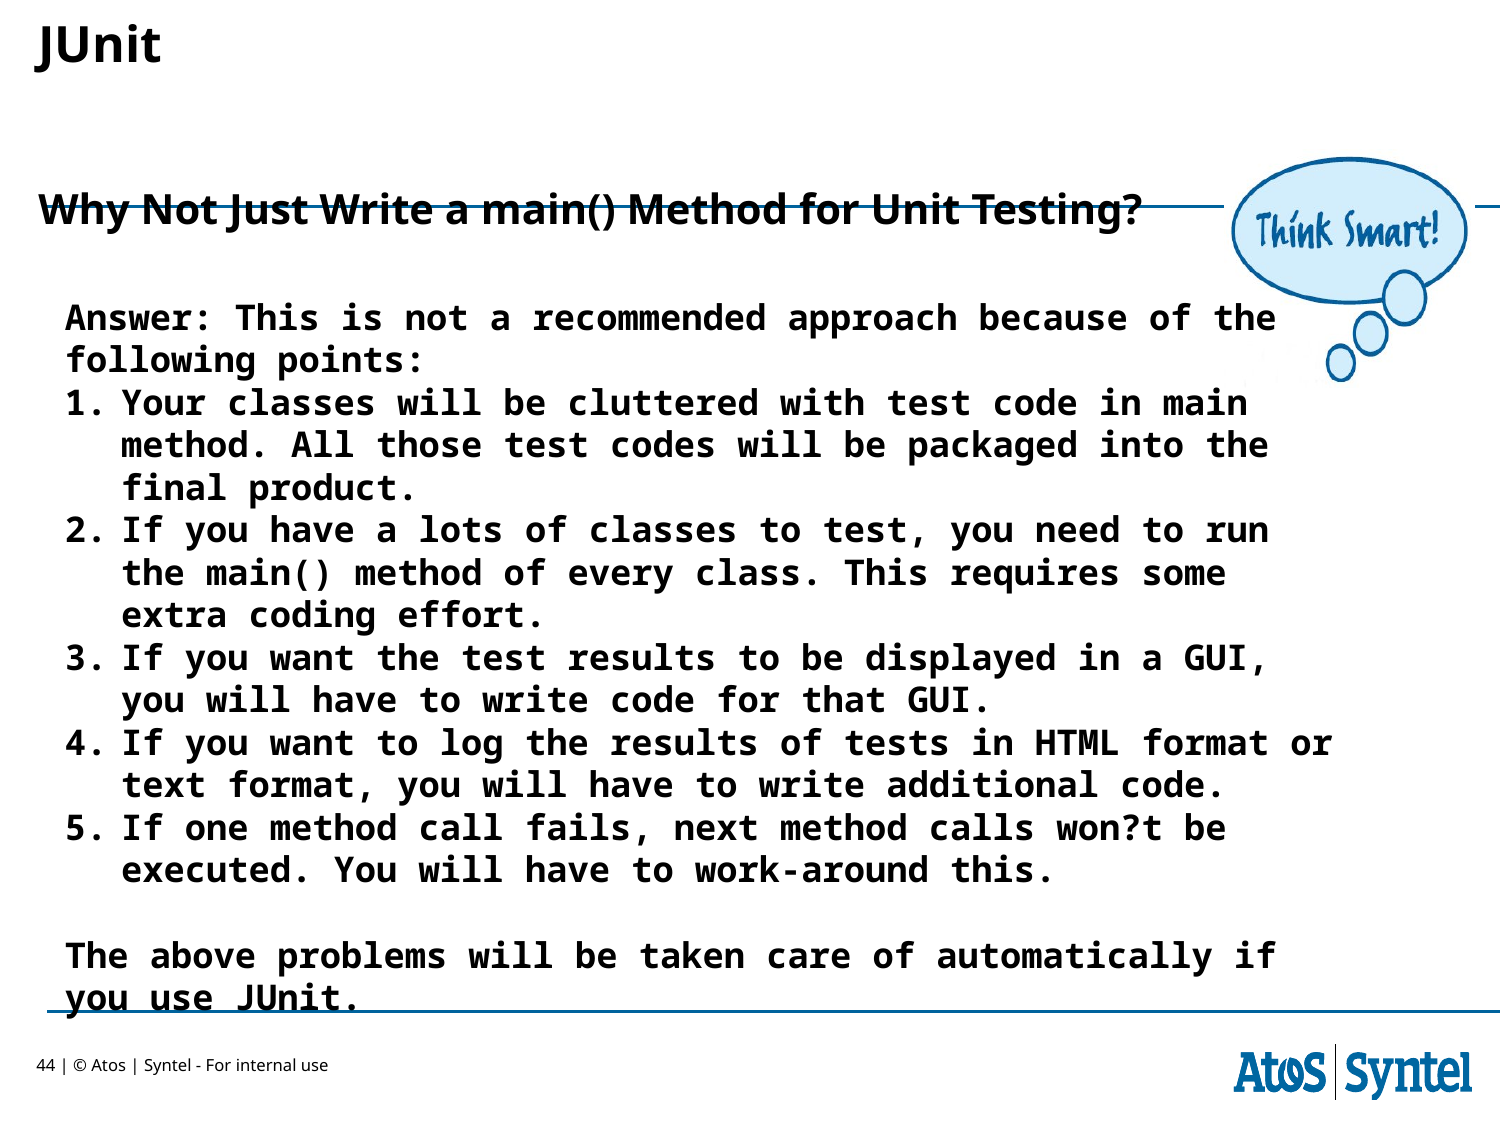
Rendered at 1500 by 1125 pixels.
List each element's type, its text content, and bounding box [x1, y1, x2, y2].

title JUnit [38, 4, 1500, 141]
list Why Not Just Write a main() Method for Unit Testing? [38, 182, 1213, 663]
picture [1224, 149, 1476, 388]
text_box Answer: This is not a recommended approach because of the following points: Your classes will be cluttered with test code in main method. All those test codes will be packaged into the final product. If you have a lots of classes to test, you need to run the main() method of every class. This requires some extra coding effort. If you want the test results to be displayed in a GUI, you will have to write code for that GUI. If you want to log the results of tests in HTML format or text format, you will have to write additional code. If one method call fails, next method calls won?t be executed. You will have to work-around this. The above problems will be taken care of automatically if you use JUnit. [50, 287, 1363, 513]
